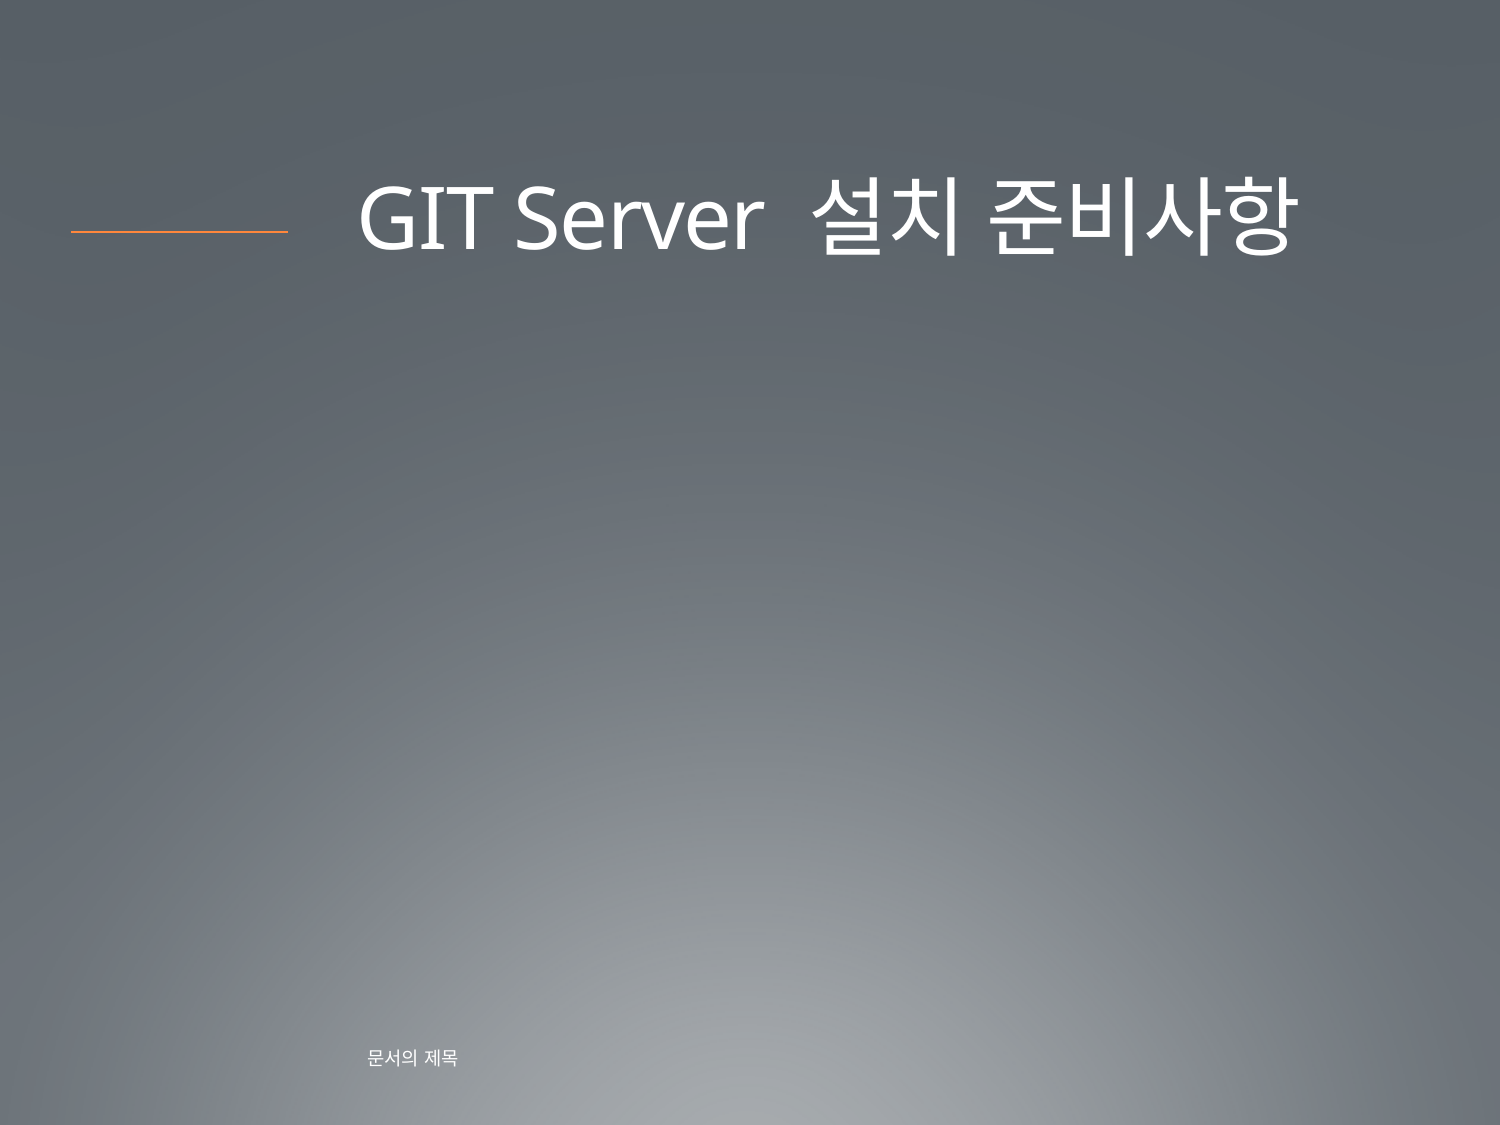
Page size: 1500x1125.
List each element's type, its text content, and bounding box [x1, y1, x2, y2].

picture [0, 0, 1500, 1125]
title GIT Server 설치 준비사항 [341, 149, 1317, 490]
text_box 문서의 제목 [352, 1039, 474, 1077]
